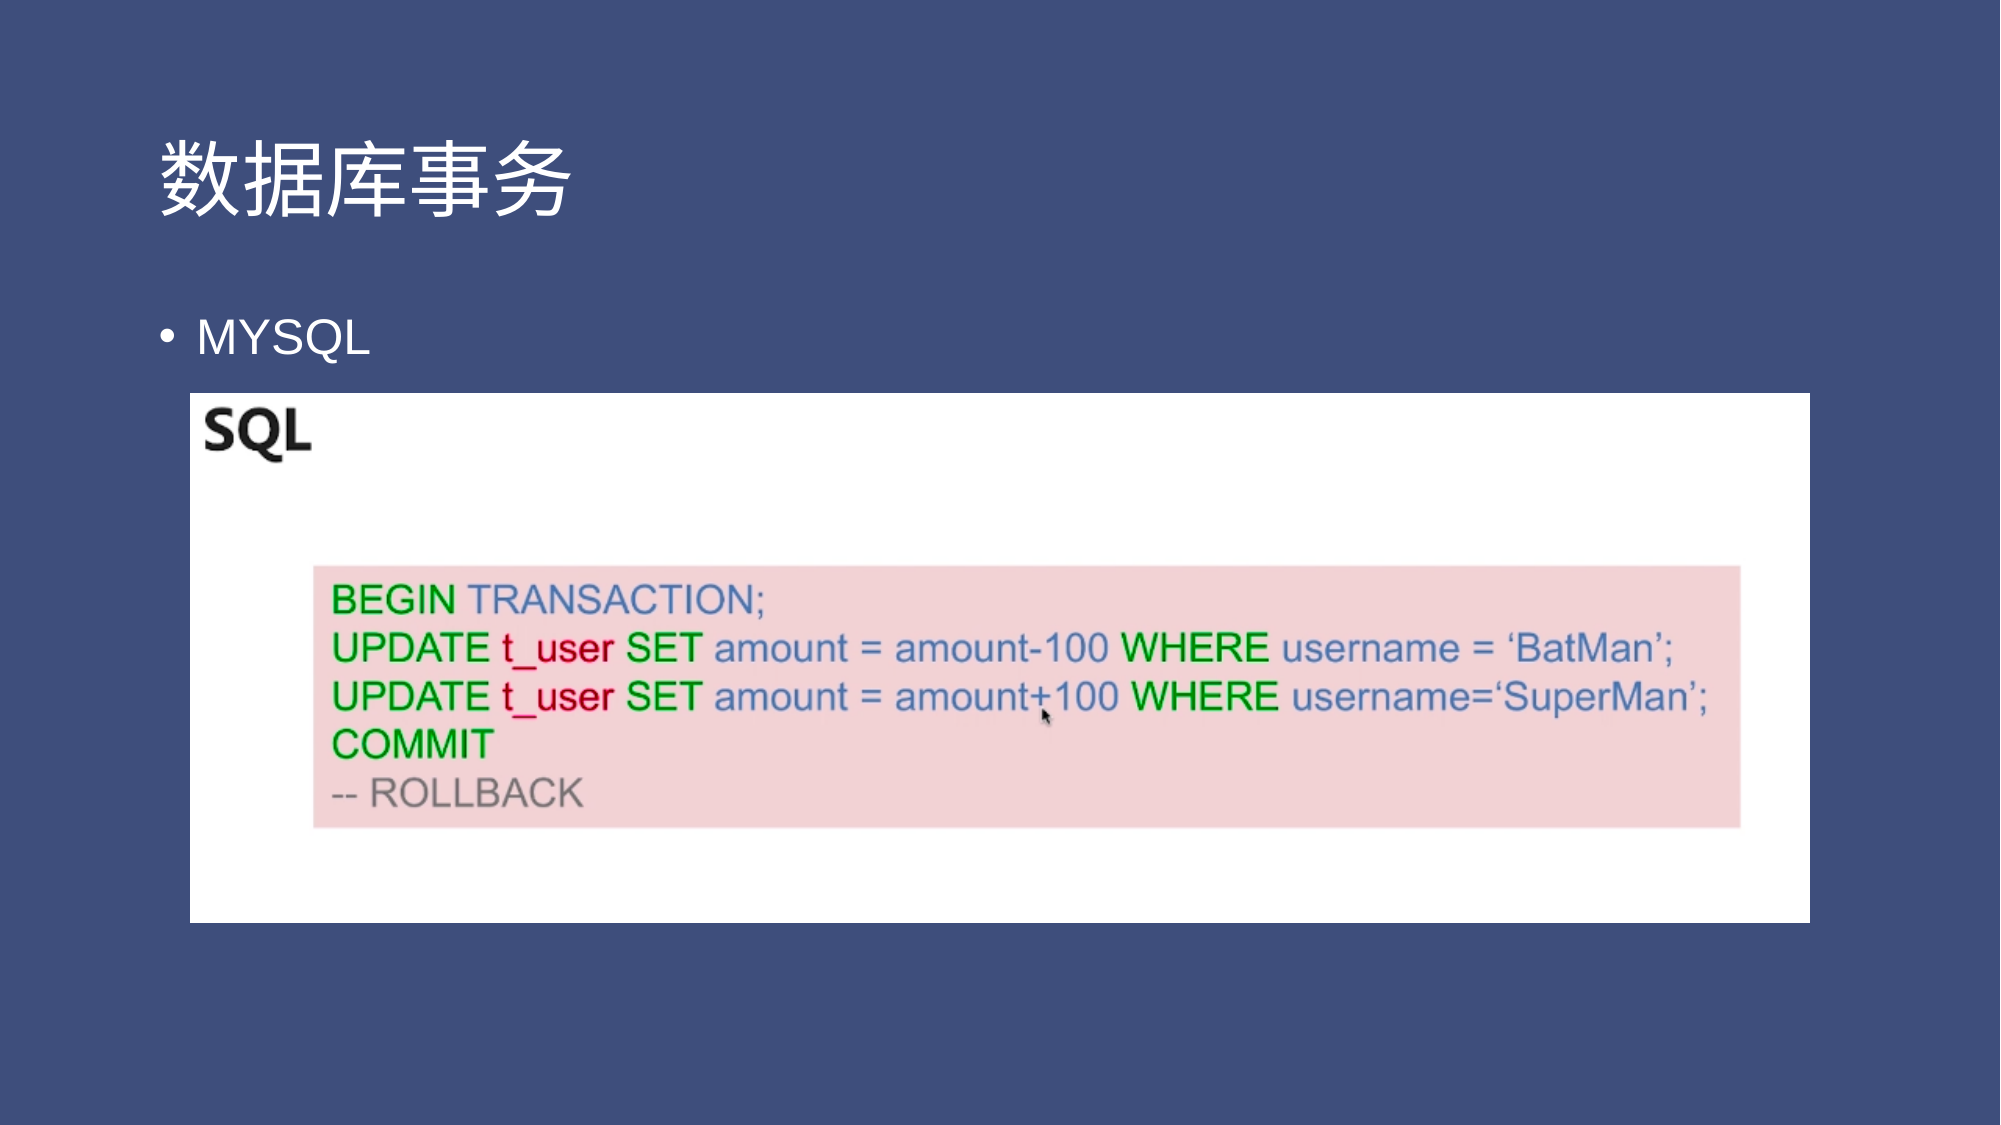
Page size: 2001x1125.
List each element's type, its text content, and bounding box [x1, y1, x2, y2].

title 数据库事务 [143, 54, 1857, 280]
picture [190, 393, 1810, 923]
list MYSQL [143, 303, 1857, 1013]
